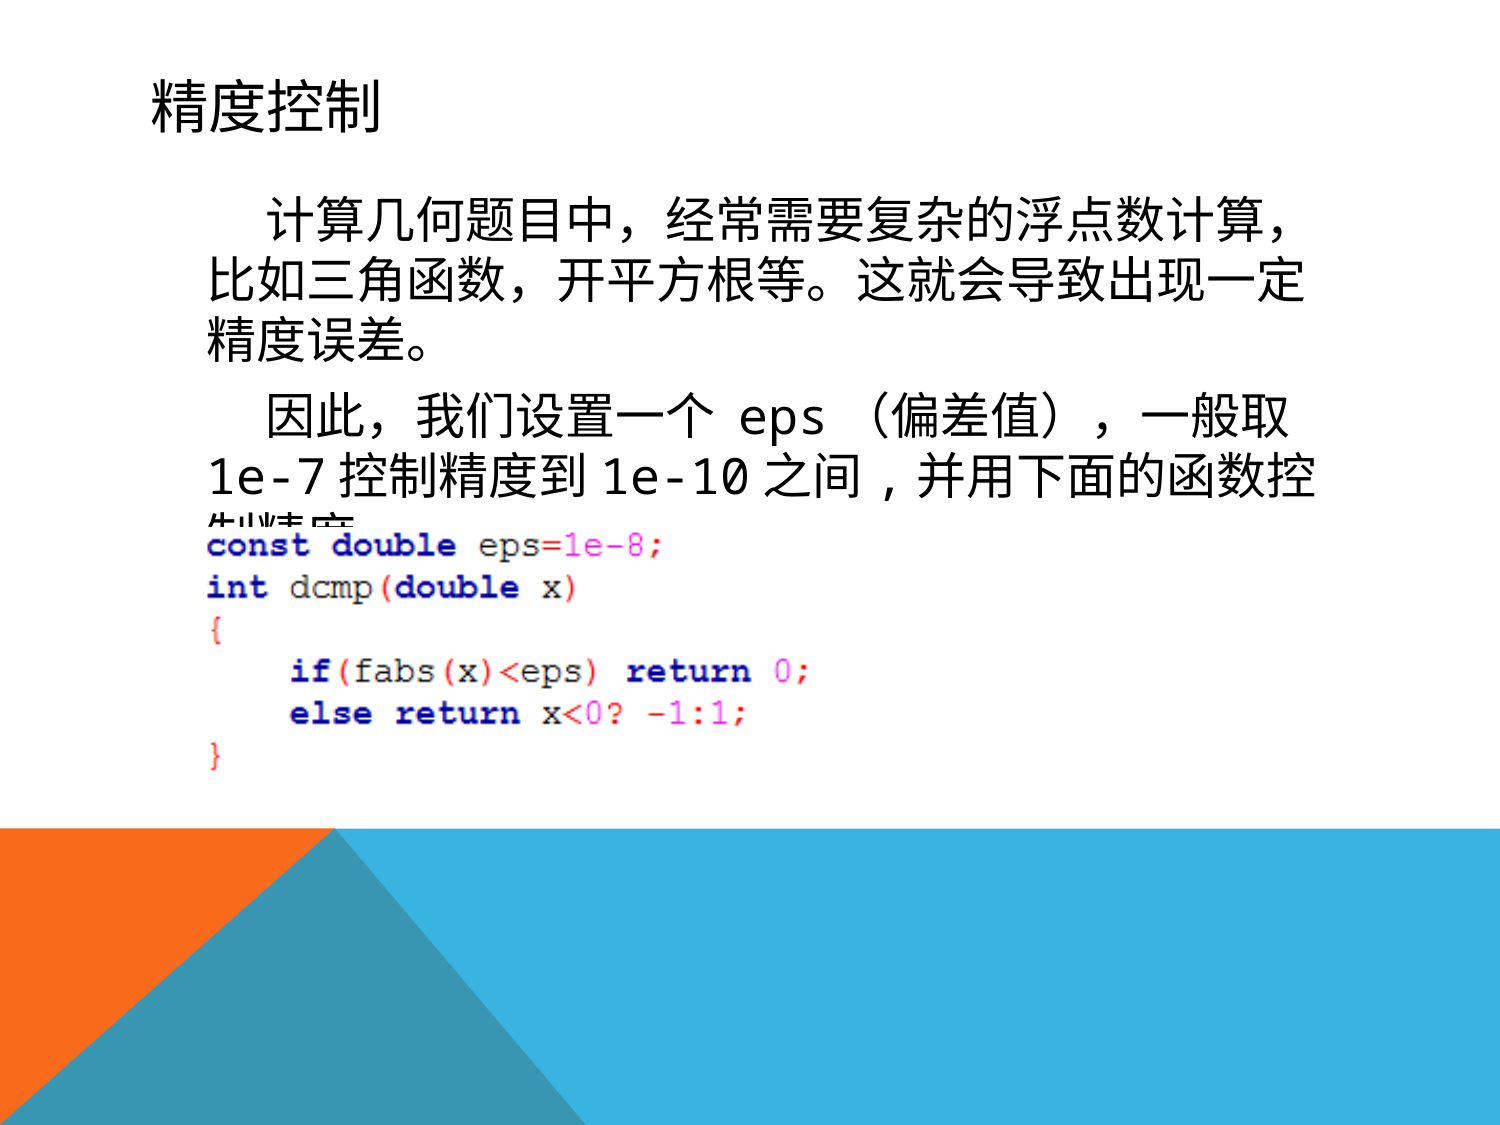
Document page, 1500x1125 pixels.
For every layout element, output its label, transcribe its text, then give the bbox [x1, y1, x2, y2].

list 计算几何题目中，经常需要复杂的浮点数计算，比如三角函数，开平方根等。这就会导致出现一定精度误差。 因此，我们设置一个 eps（偏差值），一般取1e-7控制精度到1e-10之间,并用下面的函数控制精度。 [135, 180, 1369, 539]
picture [206, 526, 822, 779]
title 精度控制 [135, 60, 1369, 150]
